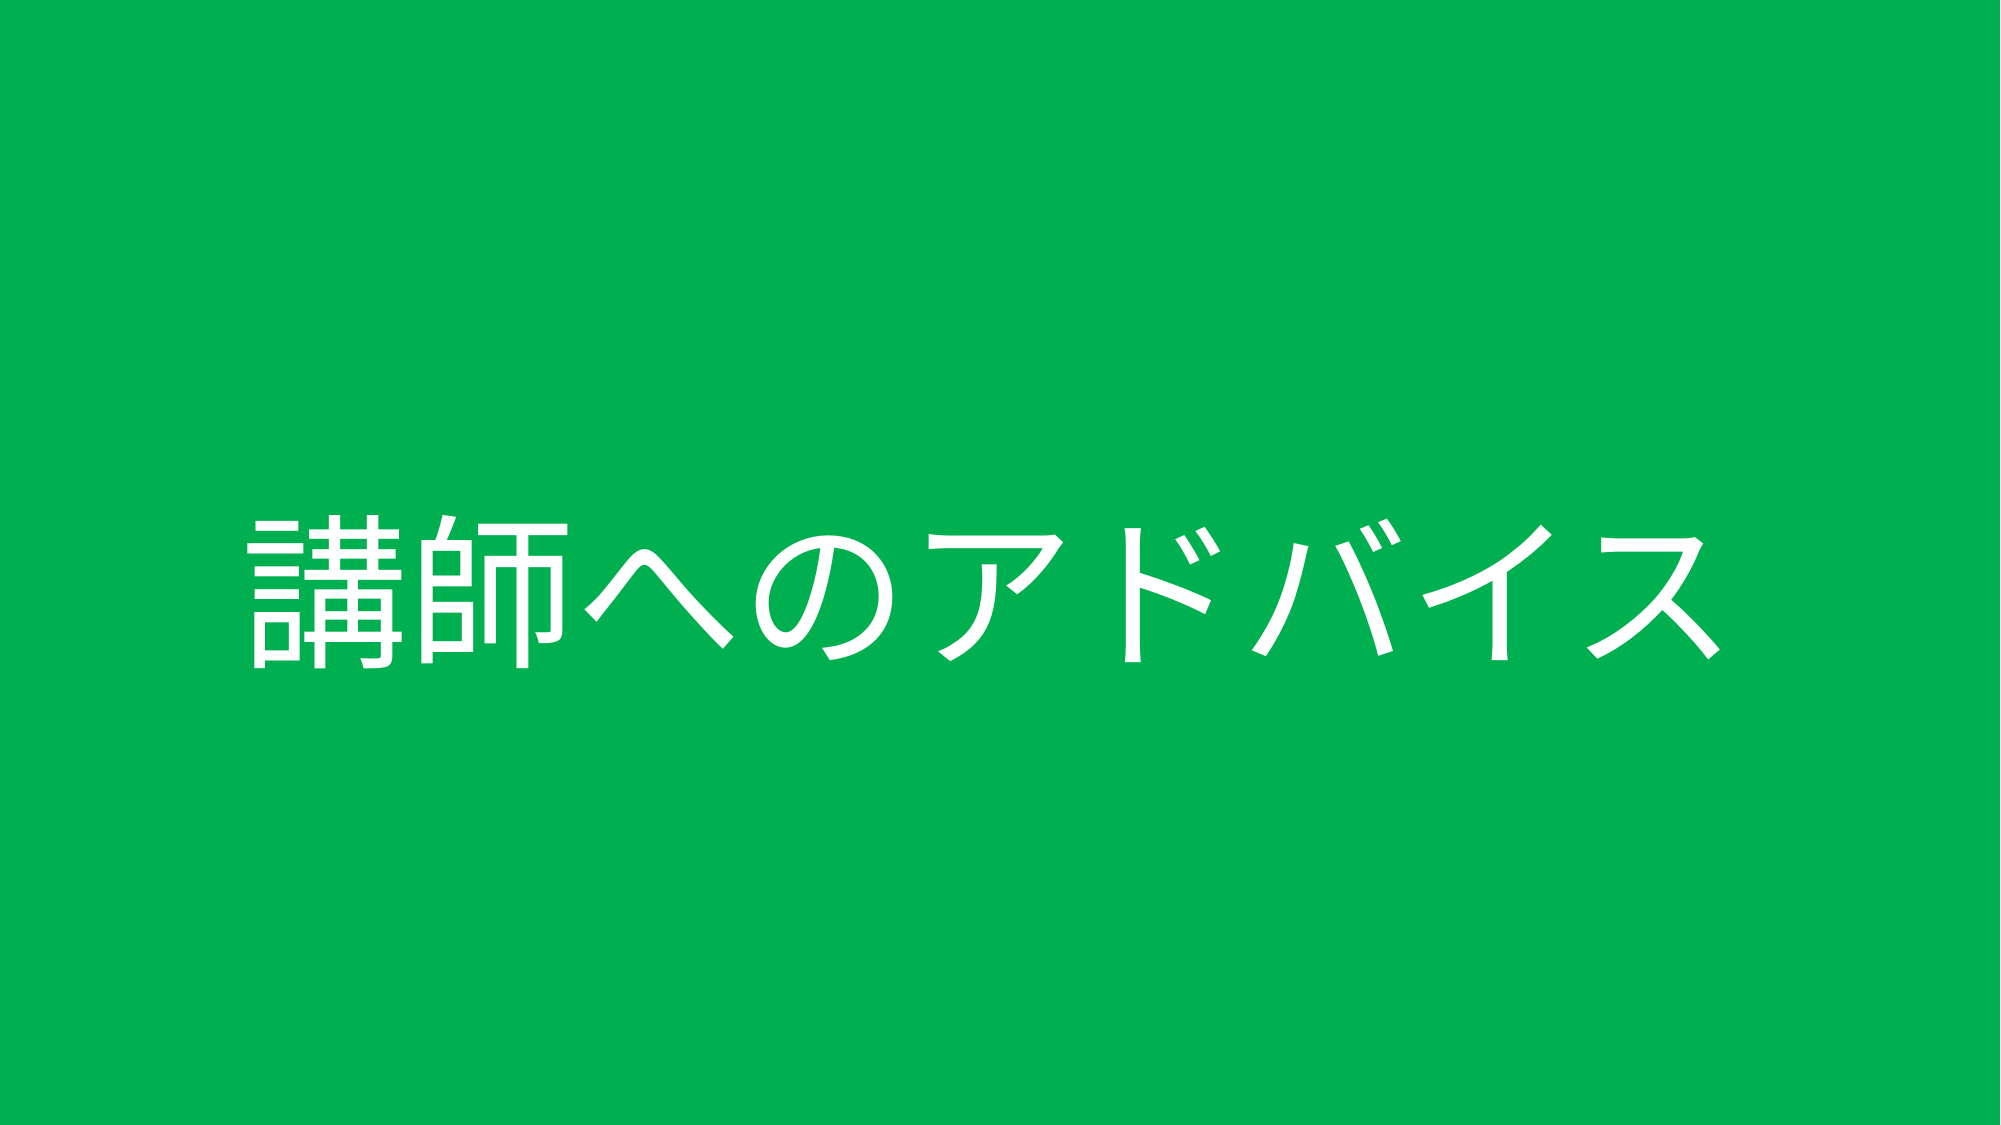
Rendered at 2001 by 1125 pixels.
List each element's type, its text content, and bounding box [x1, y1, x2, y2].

title 講師へのアドバイス [133, 0, 1847, 978]
